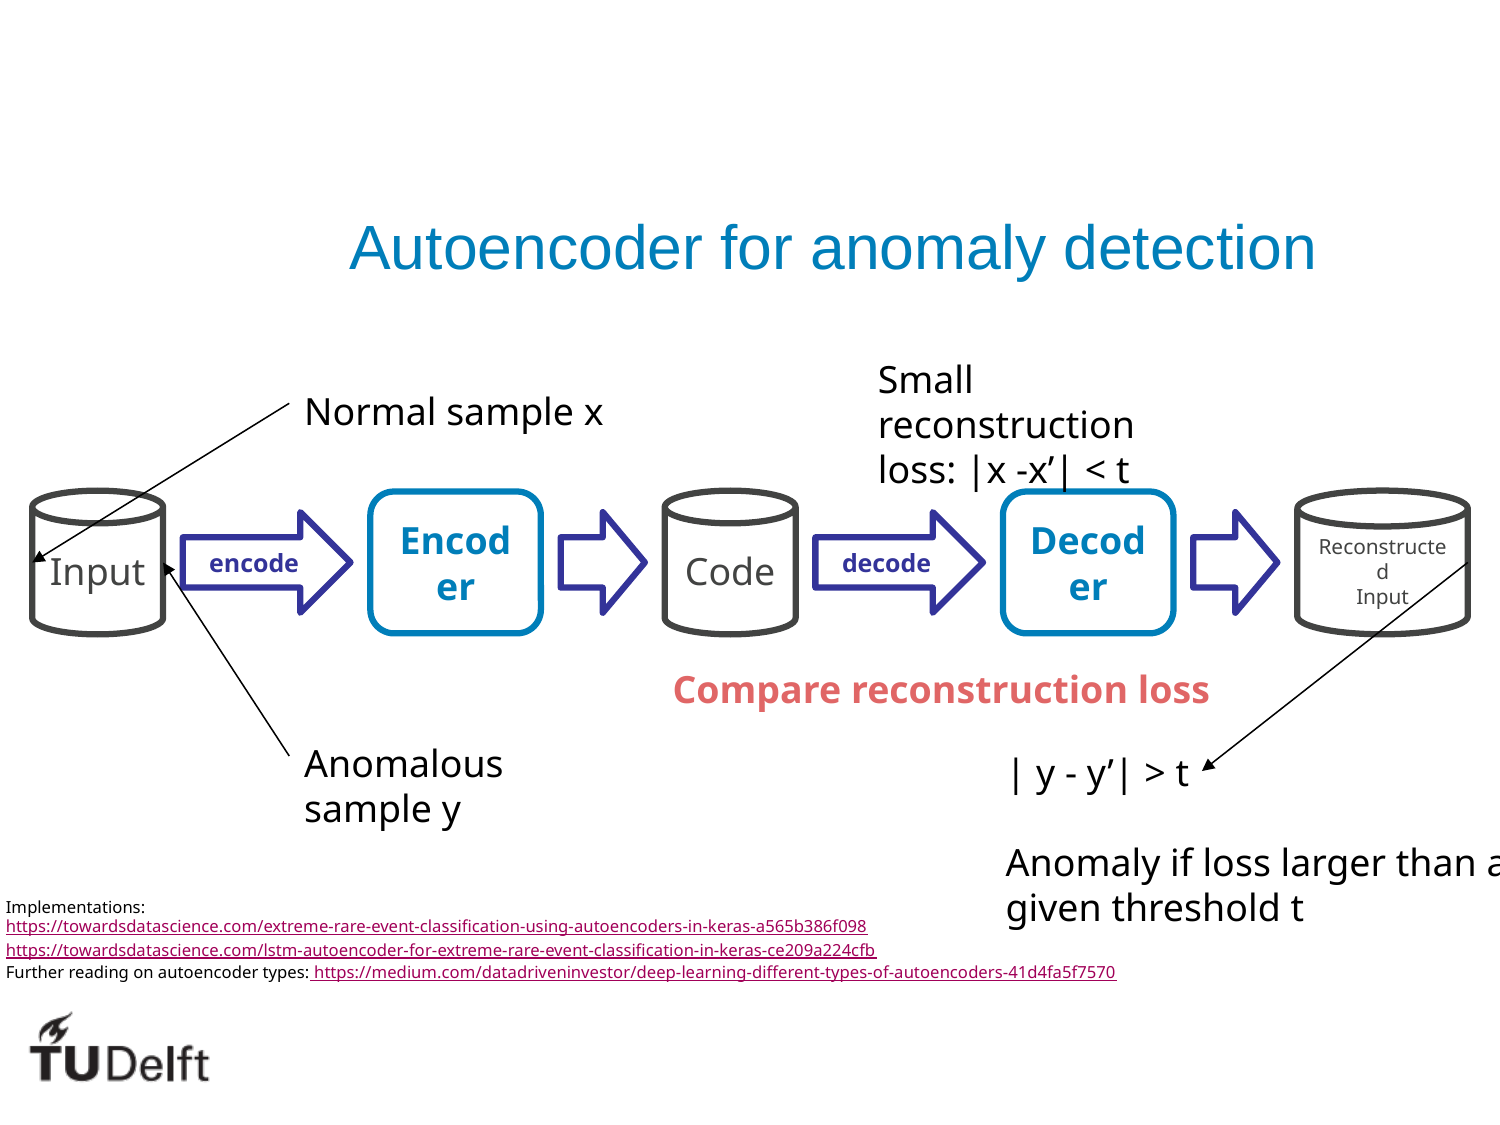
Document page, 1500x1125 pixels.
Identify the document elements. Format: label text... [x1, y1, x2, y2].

text_box Compare reconstruction loss [644, 664, 1192, 727]
text_box Decoder [1002, 491, 1174, 634]
text_box Code [664, 490, 796, 635]
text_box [1201, 633, 1383, 772]
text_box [97, 402, 290, 491]
text_box Implementations: https://towardsdatascience.com/extreme-rare-event-classification-using-autoencoders-in-keras-a565b386f098 https://towardsdatascience.com/lstm-autoencoder-for-extreme-rare-event-classification-in-keras-ce209a224cfb Further reading on autoencoder types: https://medium.com/datadriveninvestor/deep-learning-different-types-of-autoencoders-41d4fa5f7570 [0, 881, 1491, 944]
text_box Normal sample x [289, 372, 645, 435]
text_box Reconstructed Input [1381, 565, 1468, 635]
text_box encode [182, 512, 351, 613]
text_box | y - y’| > t Anomaly if loss larger than a given threshold t [990, 733, 1500, 927]
text_box [560, 512, 645, 613]
text_box Small reconstruction loss: |x -x’| < t [862, 341, 1239, 404]
text_box decode [815, 512, 984, 613]
title Autoencoder for anomaly detection [334, 174, 1500, 316]
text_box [97, 634, 290, 757]
text_box Encoder [370, 491, 541, 634]
text_box Input [32, 490, 92, 561]
text_box Anomalous sample y [289, 725, 615, 787]
text_box [1193, 512, 1278, 613]
text_box Input [32, 508, 164, 635]
text_box Reconstructed Input [1297, 490, 1468, 633]
